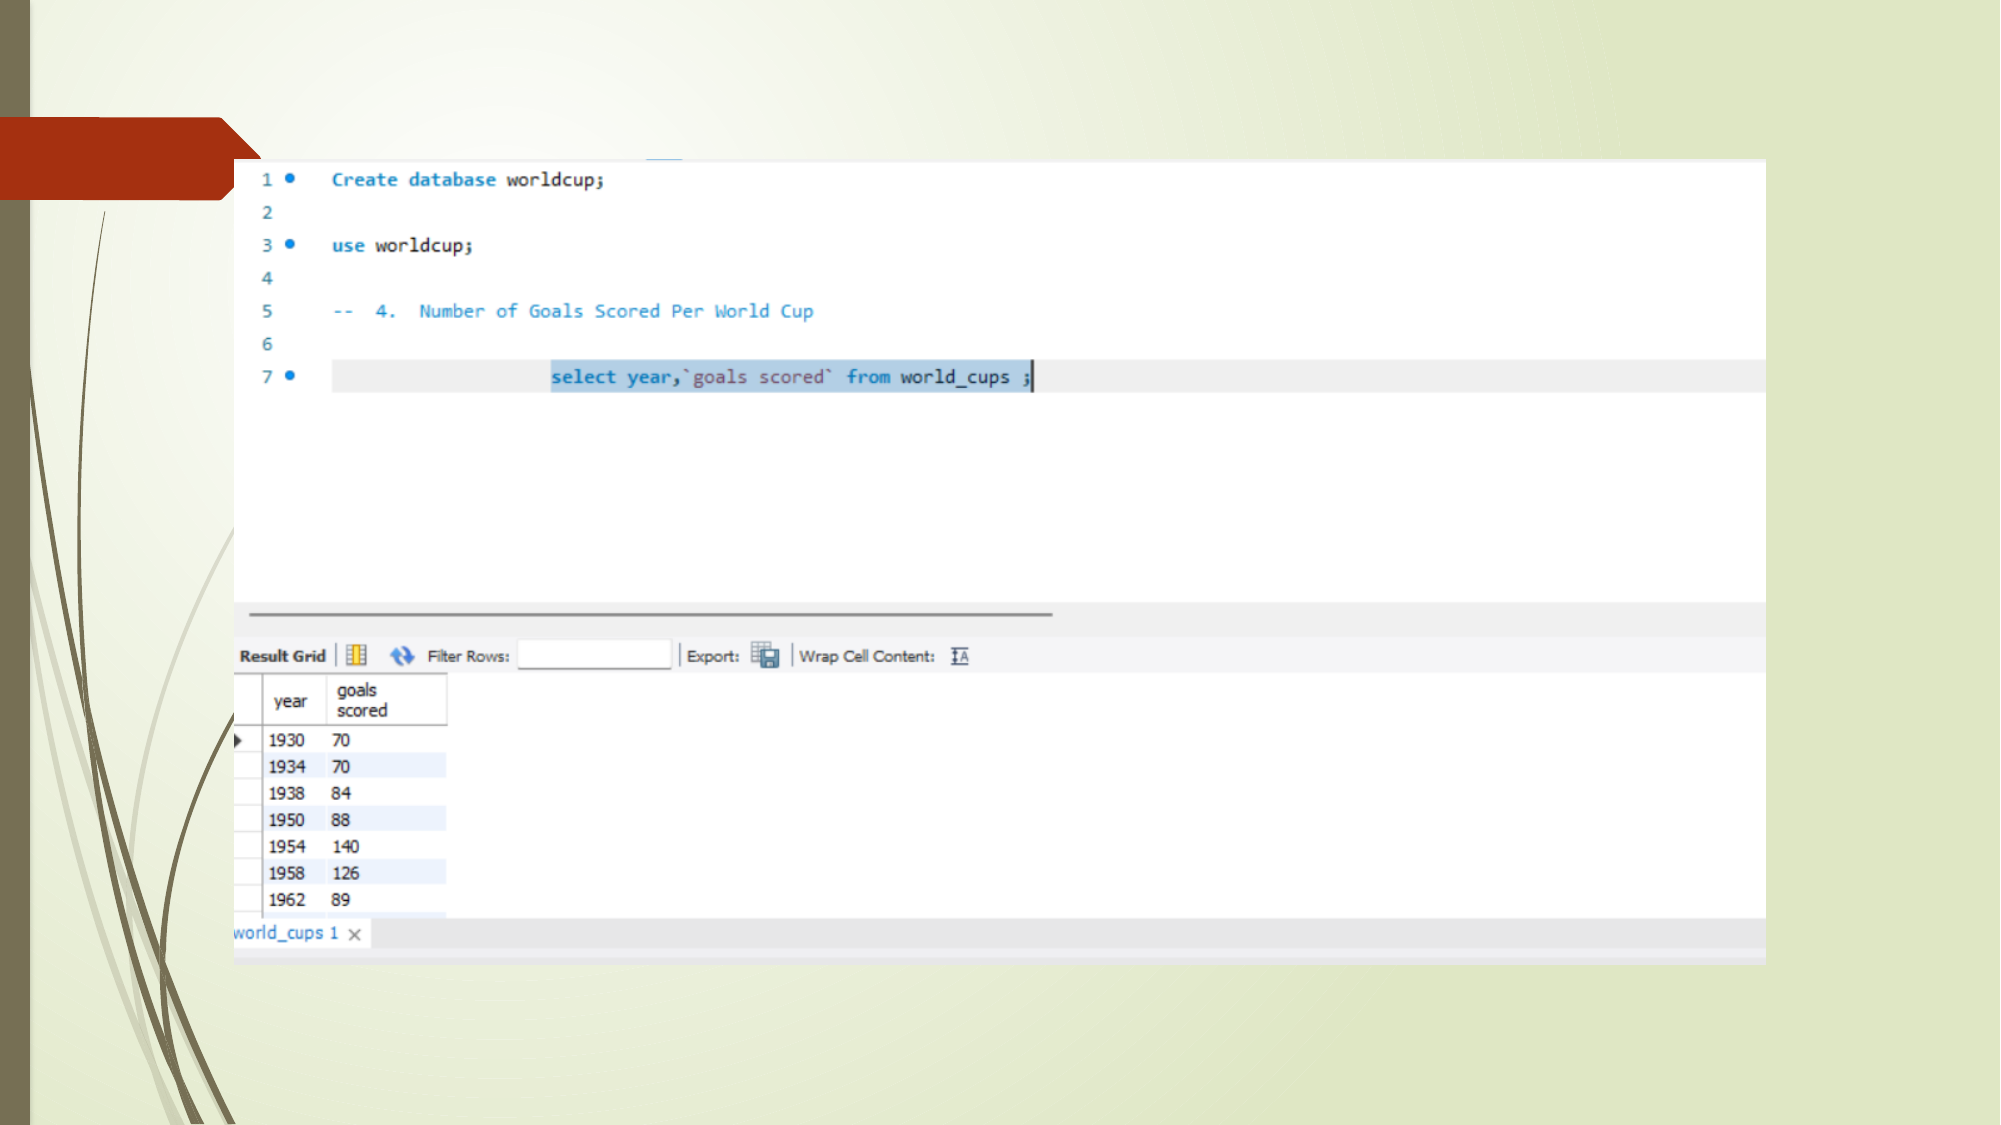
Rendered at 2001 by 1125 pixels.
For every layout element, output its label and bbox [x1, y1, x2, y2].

picture [234, 159, 1766, 966]
